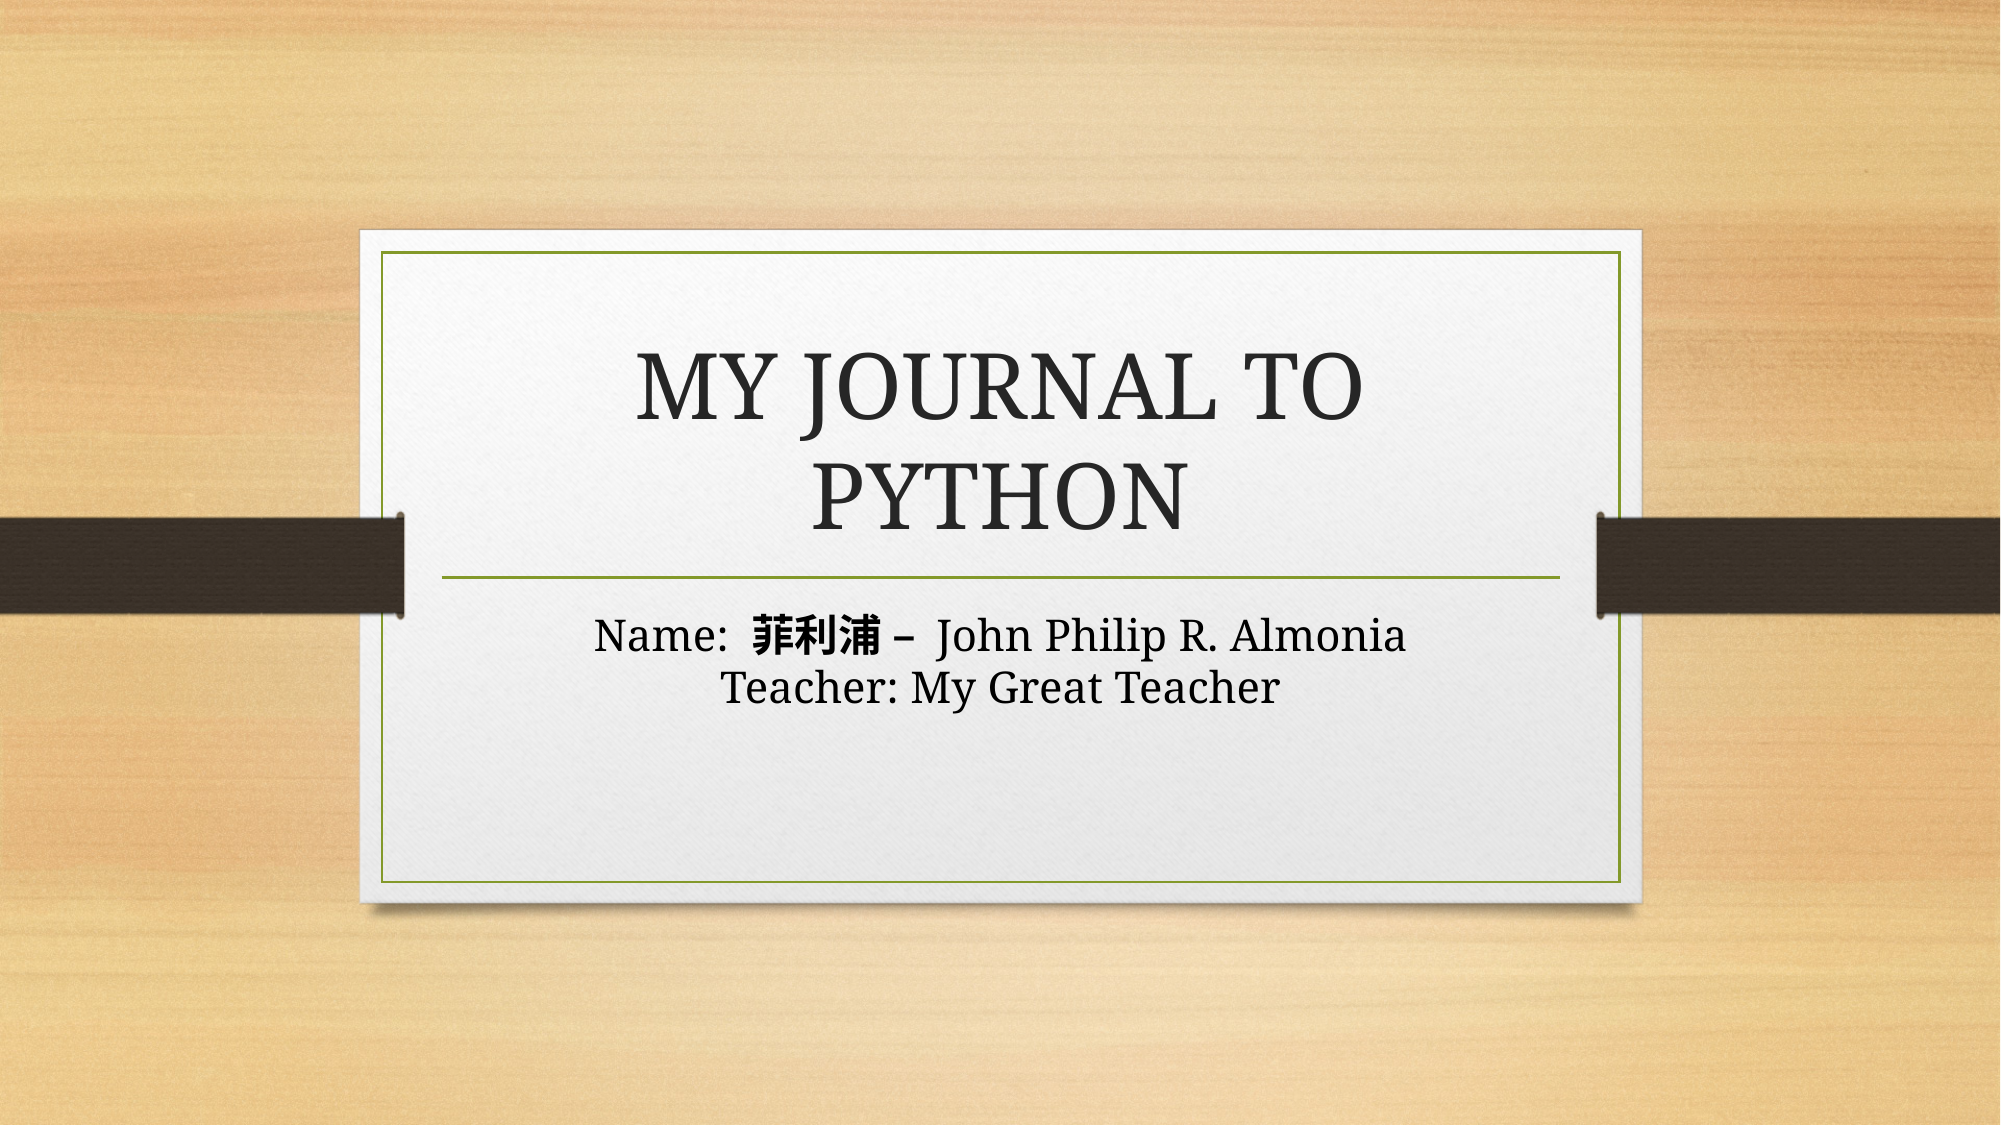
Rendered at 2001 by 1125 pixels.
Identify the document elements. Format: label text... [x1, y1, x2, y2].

picture [0, 0, 2001, 1125]
title MY JOURNAL TO PYTHON [441, 306, 1560, 556]
subtitle Name: 菲利浦 – John Philip R. Almonia Teacher: My Great Teacher [441, 600, 1560, 817]
